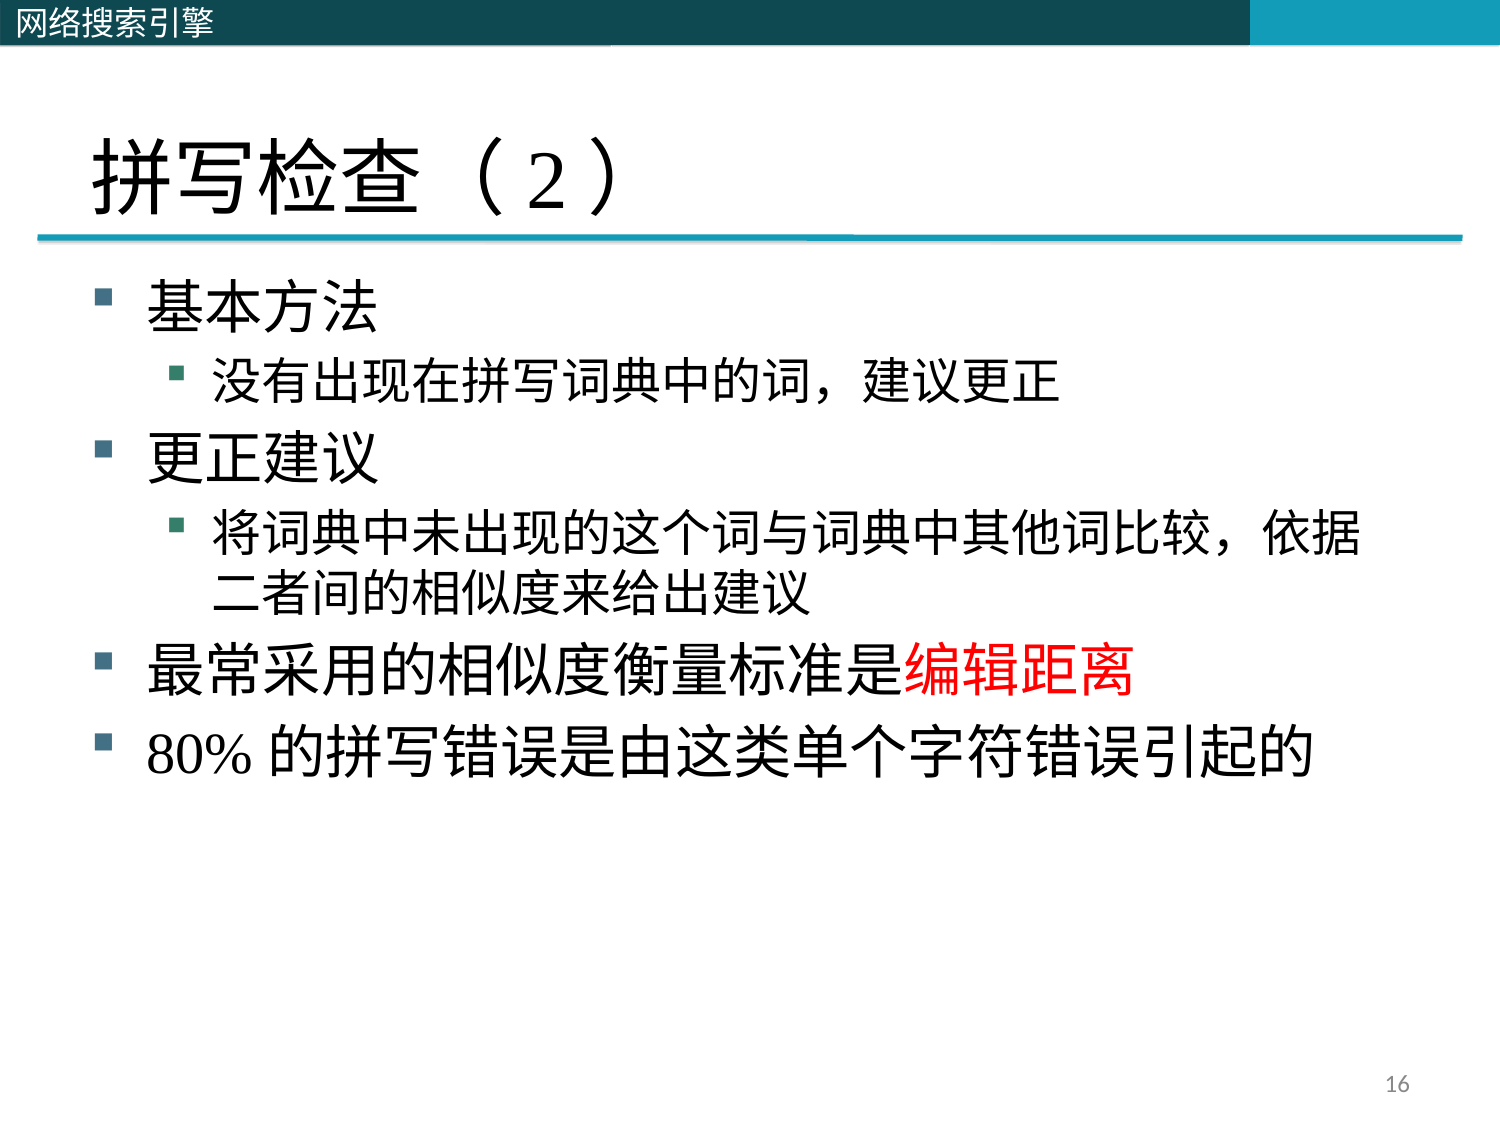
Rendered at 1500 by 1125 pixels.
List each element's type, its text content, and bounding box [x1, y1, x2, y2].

list 基本方法 没有出现在拼写词典中的词，建议更正 更正建议 将词典中未出现的这个词与词典中其他词比较，依据二者间的相似度来给出建议 最常采用的相似度衡量标准是编辑距离 80%的拼写错误是由这类单个字符错误引起的 [74, 262, 1426, 1076]
slide_number 16 [1074, 1062, 1425, 1103]
title 拼写检查（2） [74, 44, 1426, 233]
